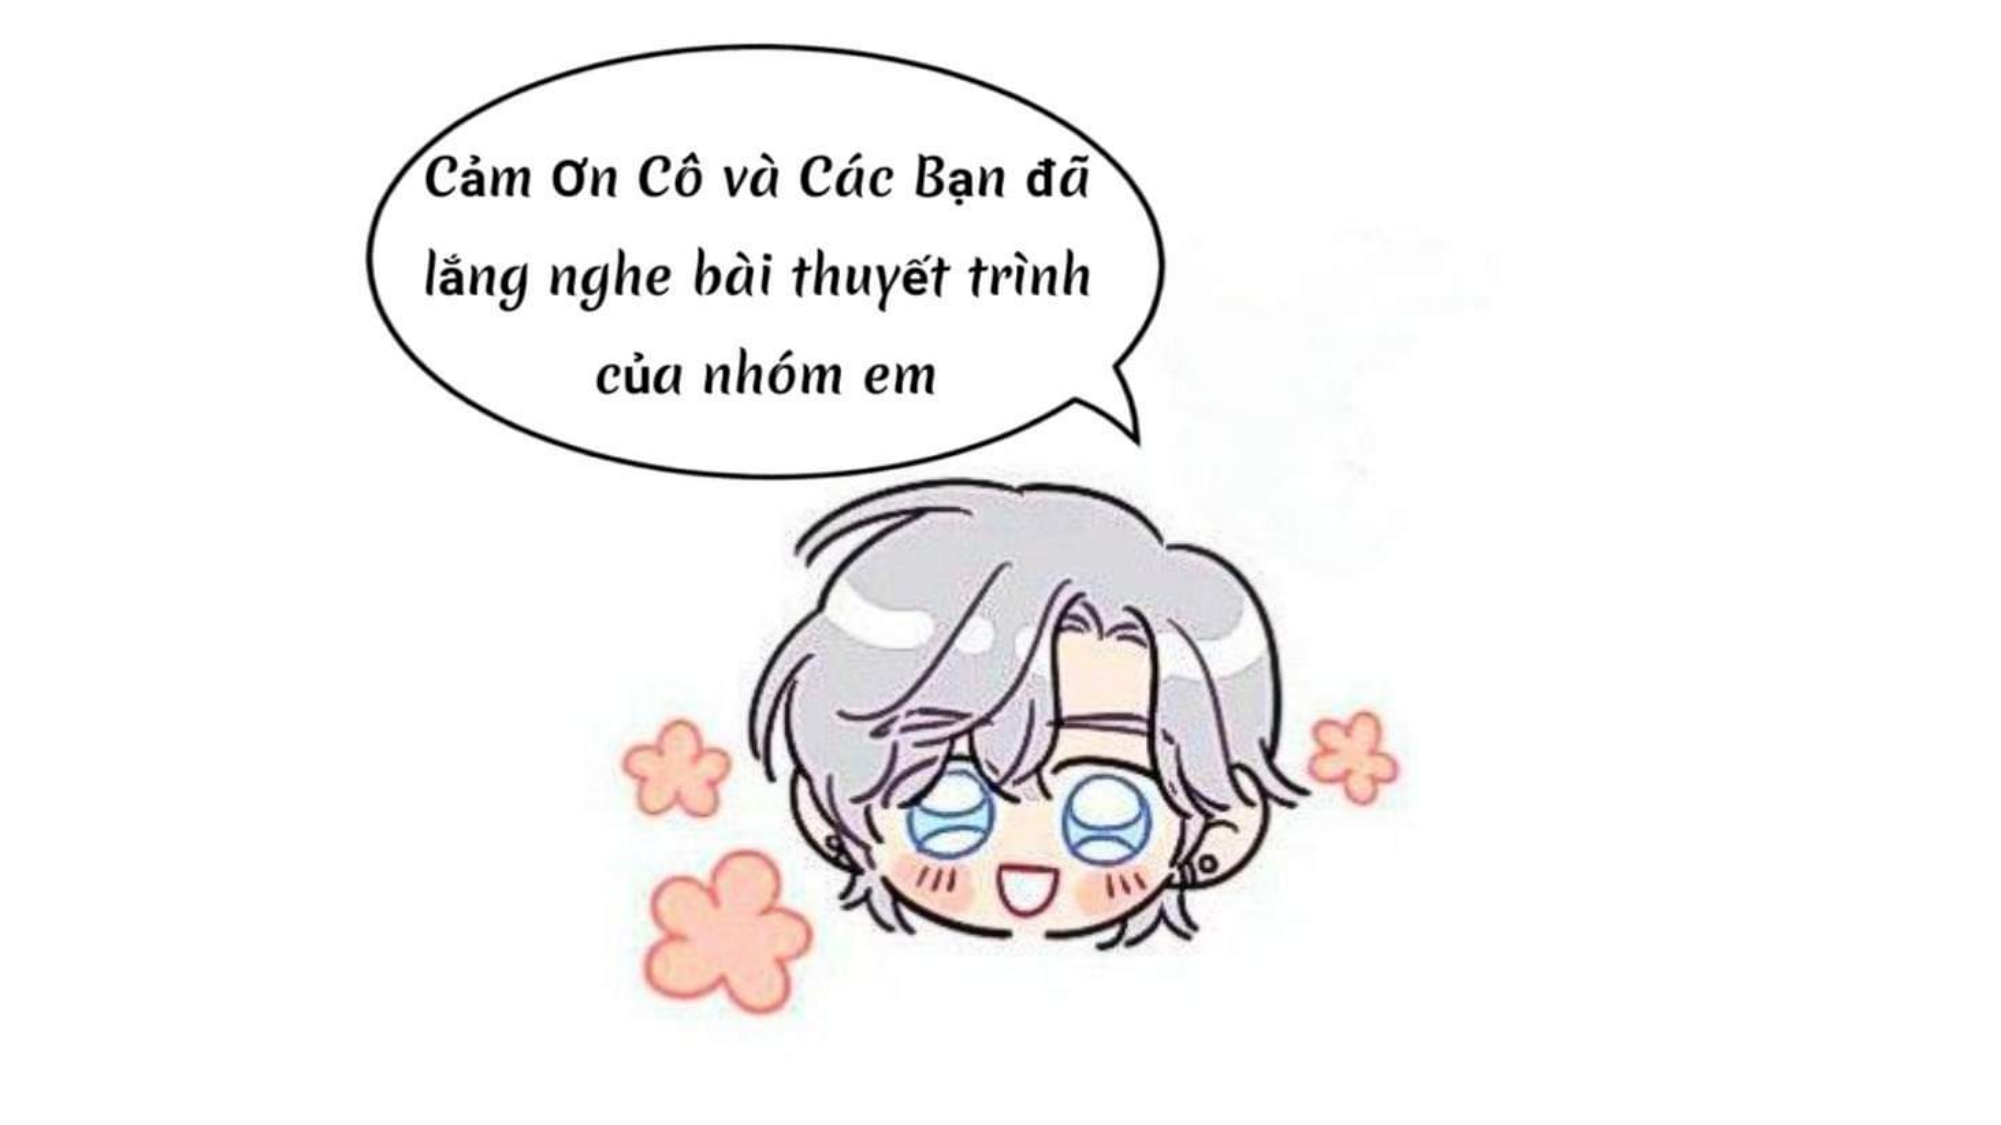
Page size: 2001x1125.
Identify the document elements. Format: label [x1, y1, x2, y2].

list [282, 29, 1863, 1095]
